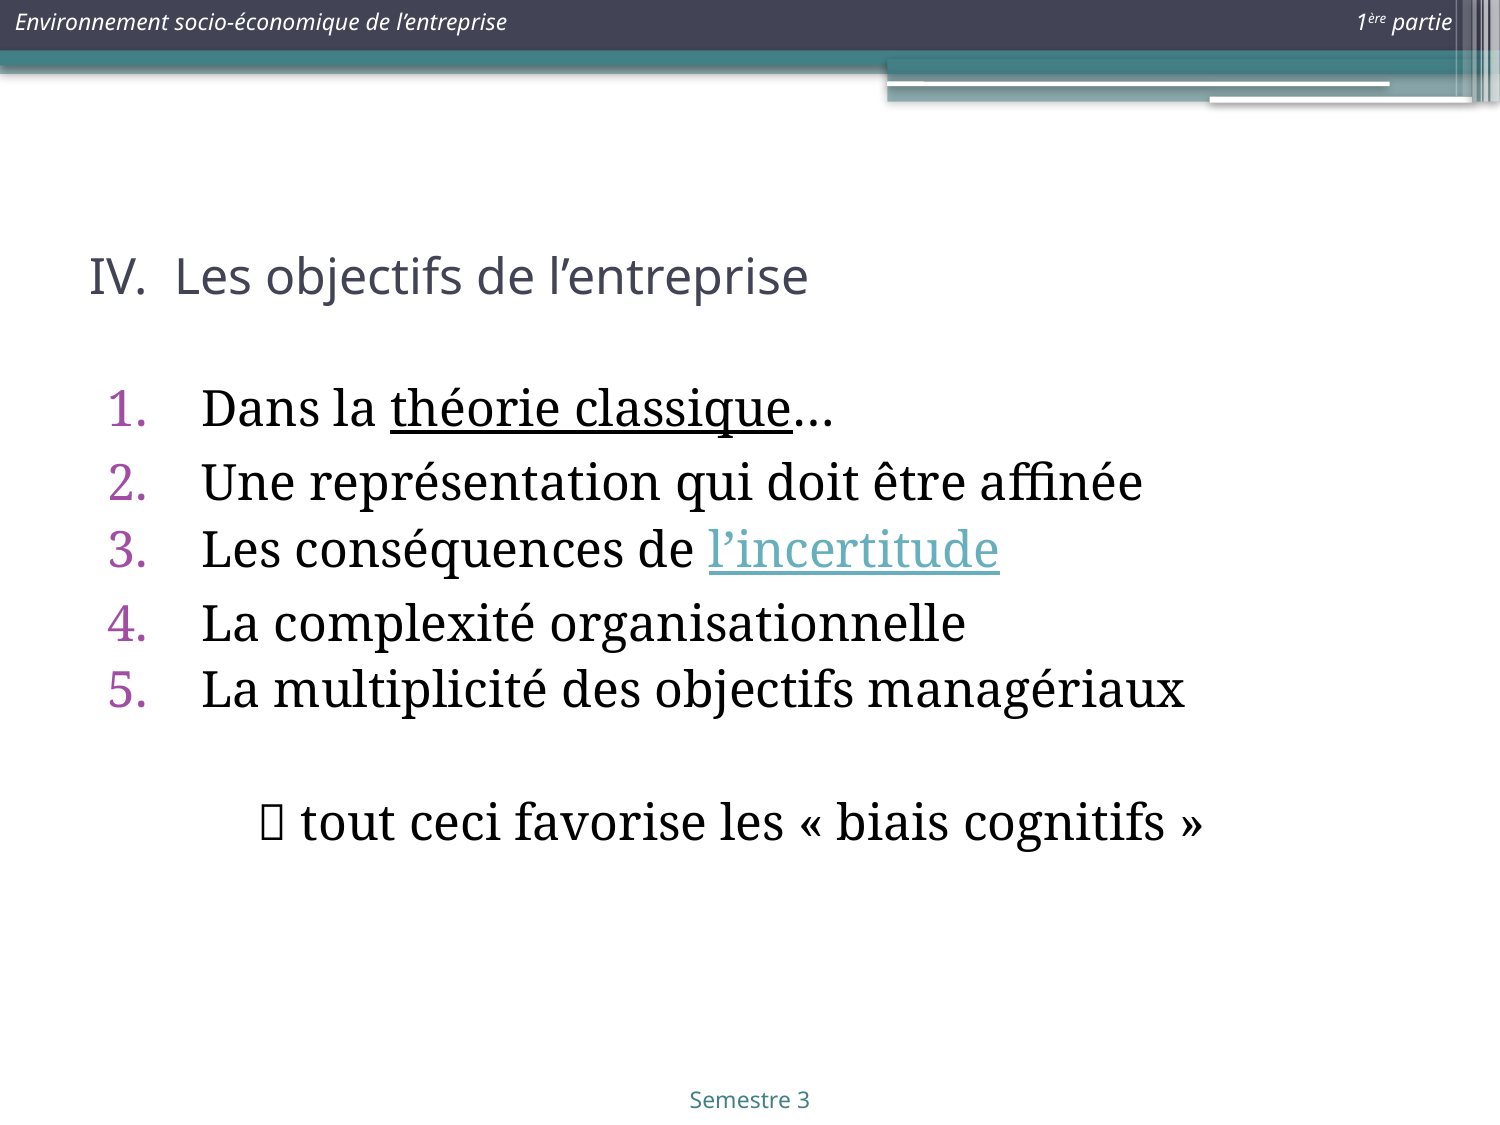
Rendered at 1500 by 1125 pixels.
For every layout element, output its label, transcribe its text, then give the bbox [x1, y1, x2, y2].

list Dans la théorie classique… Une représentation qui doit être affinée Les conséquences de l’incertitude La complexité organisationnelle La multiplicité des objectifs managériaux  tout ceci favorise les « biais cognitifs » [75, 368, 1425, 1079]
title Les objectifs de l’entreprise [75, 187, 1425, 363]
